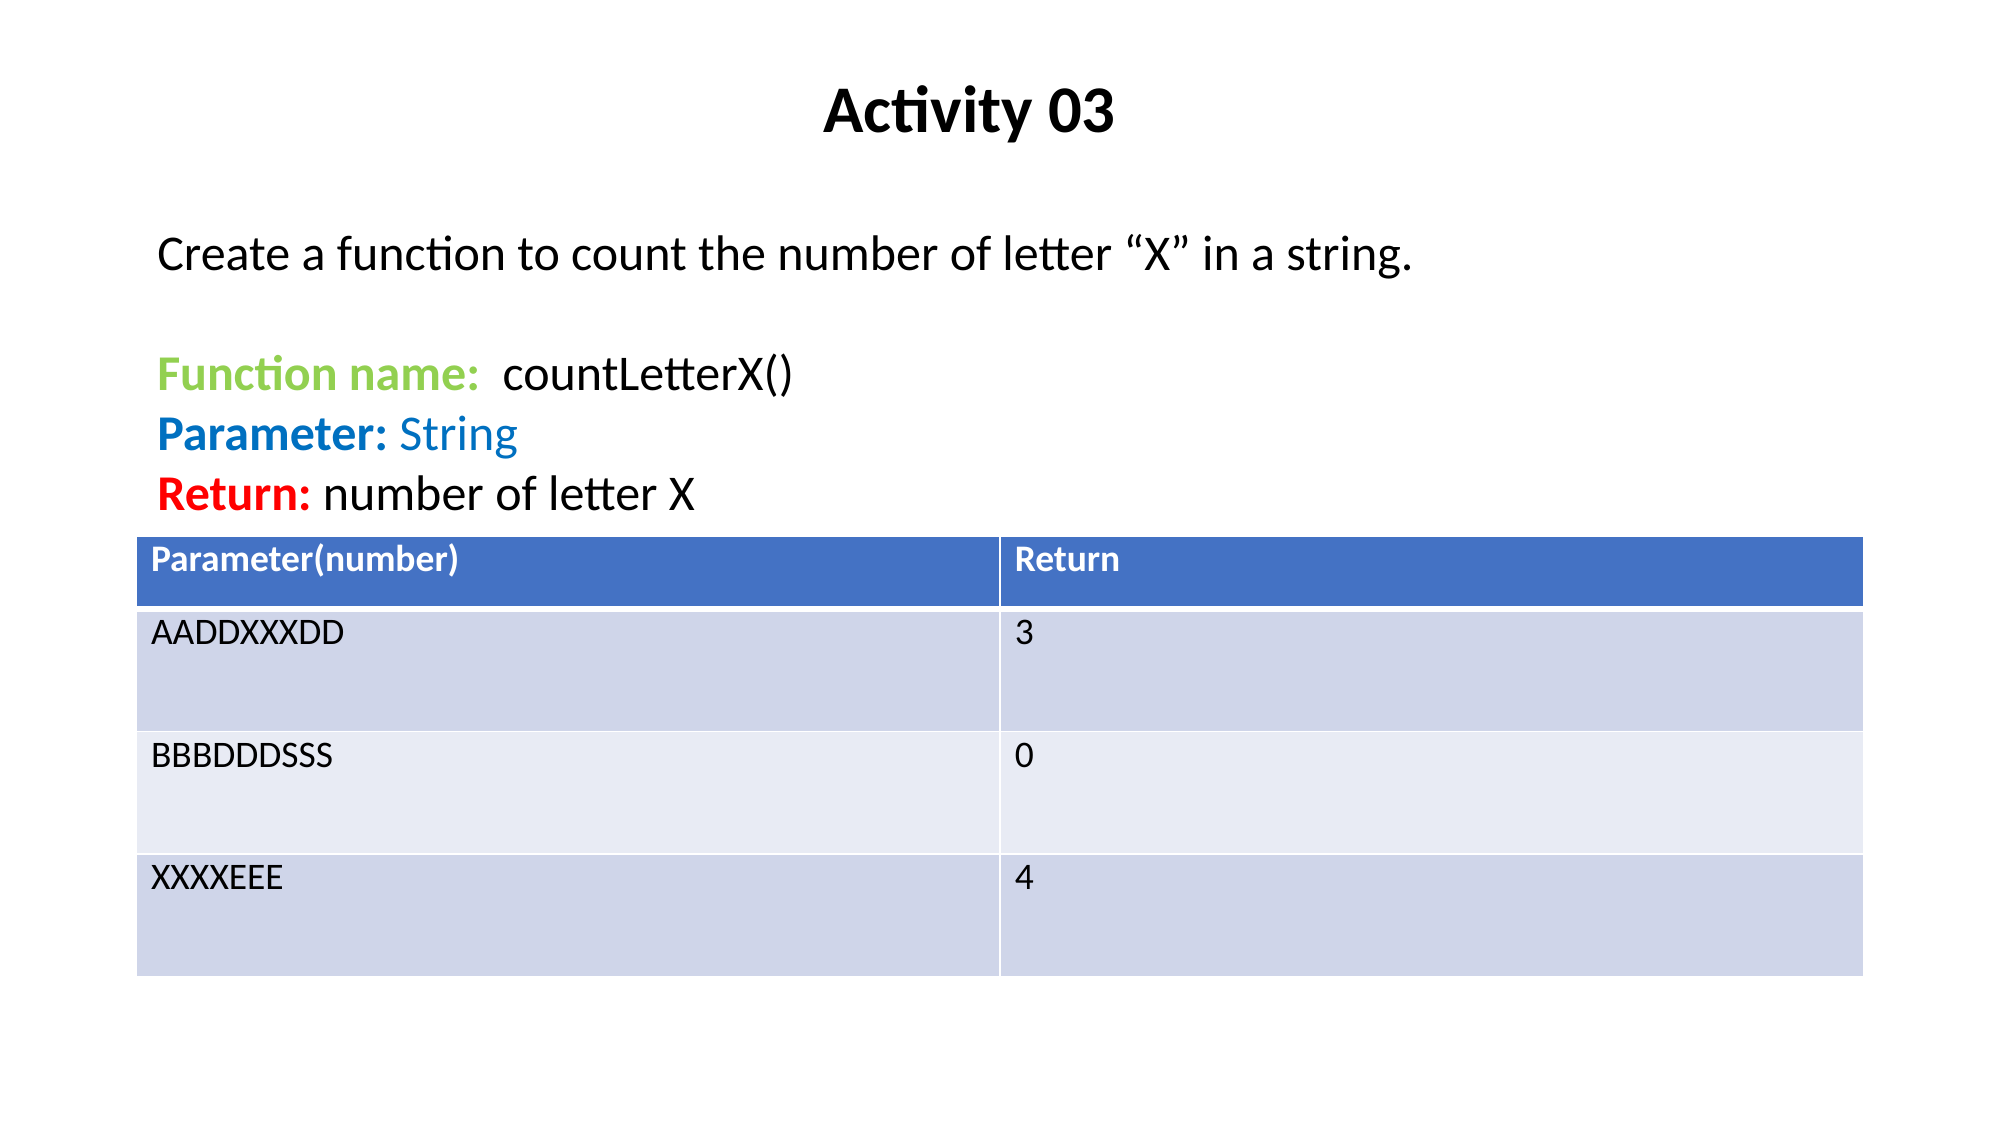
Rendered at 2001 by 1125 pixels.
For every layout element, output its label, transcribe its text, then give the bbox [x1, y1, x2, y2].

text_box Create a function to count the number of letter “X” in a string. Function name: countLetterX() Parameter: String Return: number of letter X [142, 213, 1429, 528]
table_cell 0 [1001, 732, 1863, 853]
text_box Activity 03 [808, 58, 1156, 154]
table_header Return [1001, 537, 1863, 606]
table_cell 4 [1001, 855, 1863, 976]
table_cell 3 [1001, 612, 1863, 731]
table_header Parameter(number) [137, 537, 999, 606]
table_cell BBBDDDSSS [137, 732, 999, 853]
table_cell AADDXXXDD [137, 612, 999, 731]
table_cell XXXXEEE [137, 855, 999, 976]
